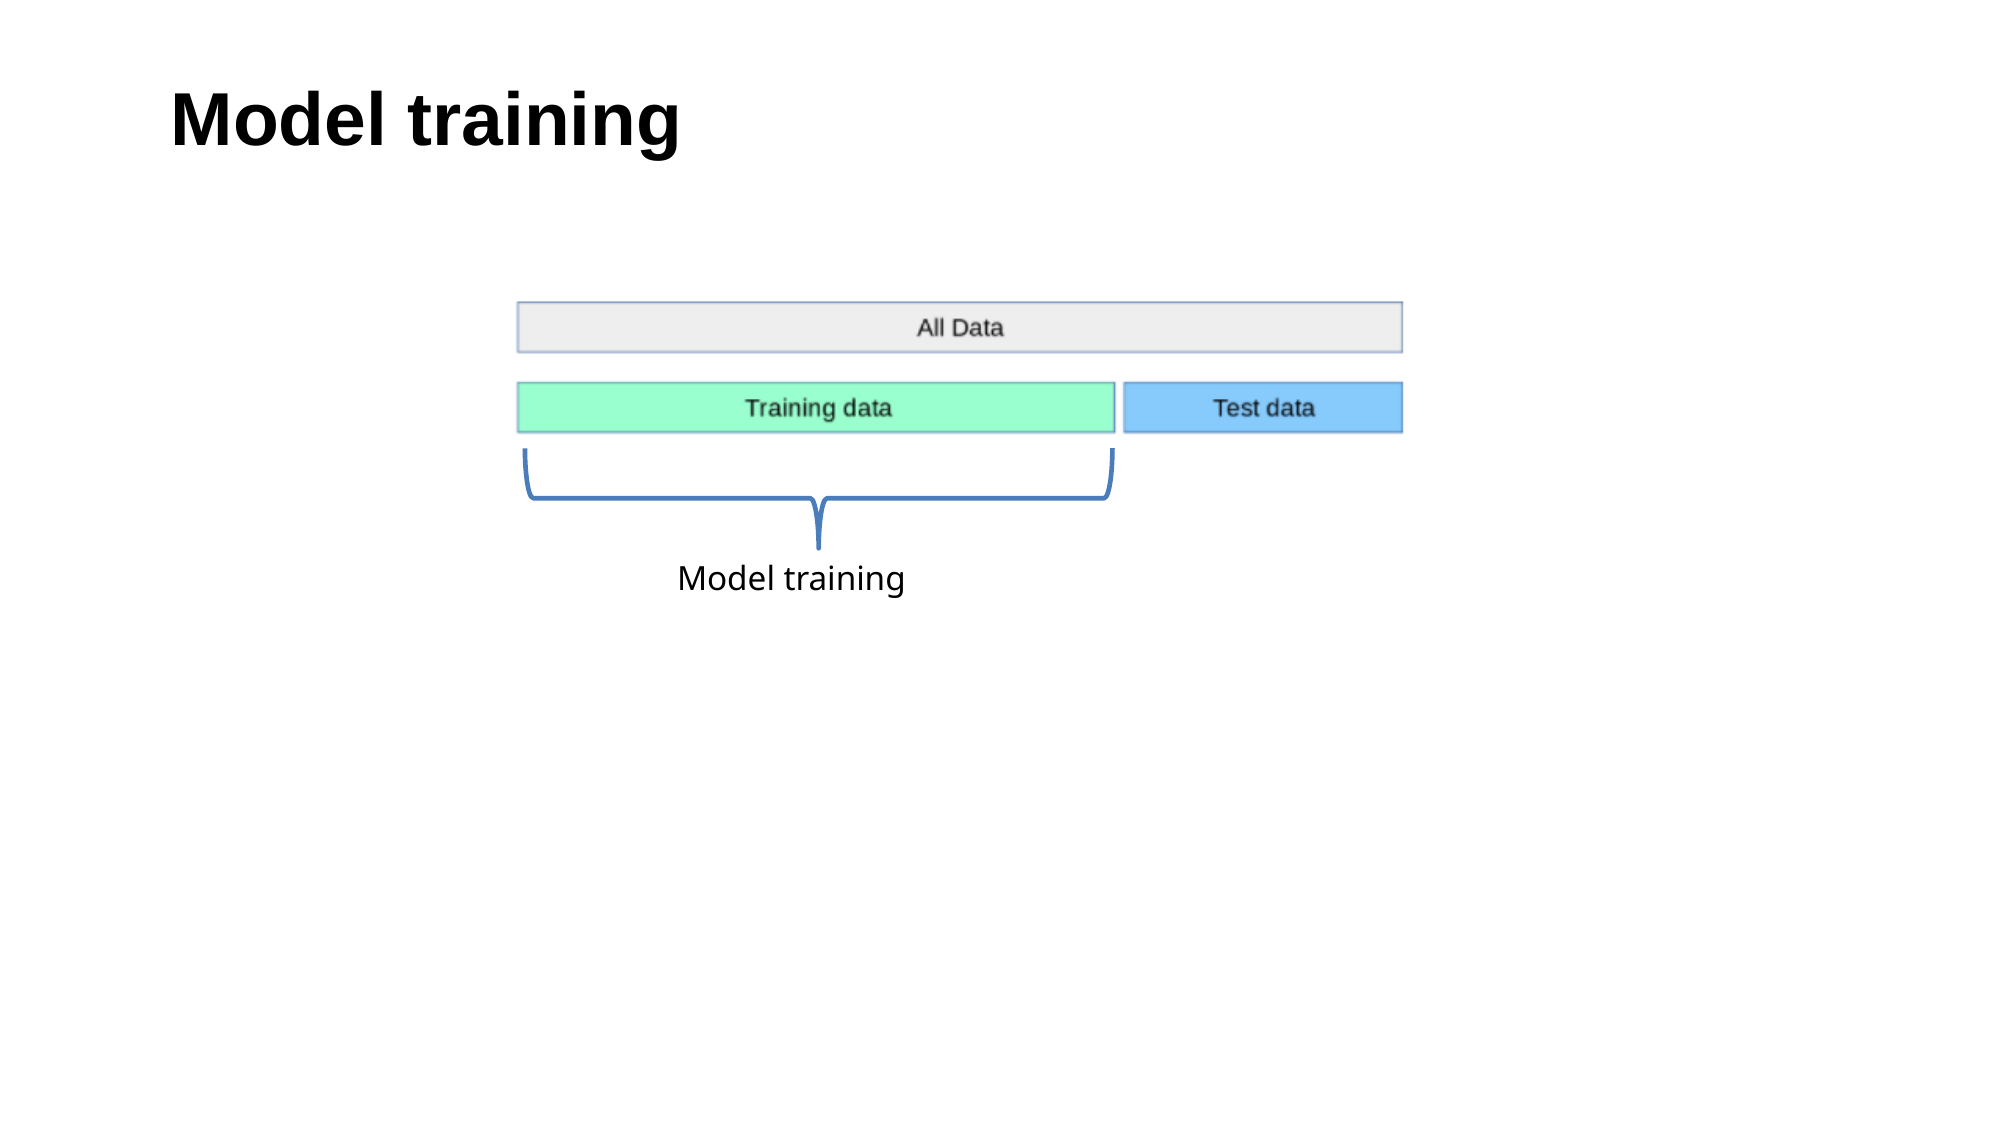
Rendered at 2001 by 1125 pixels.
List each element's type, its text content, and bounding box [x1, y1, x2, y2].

picture [365, 278, 1458, 458]
text_box [525, 458, 1113, 549]
text_box Model training [674, 555, 1050, 598]
title Model training [168, 68, 843, 259]
